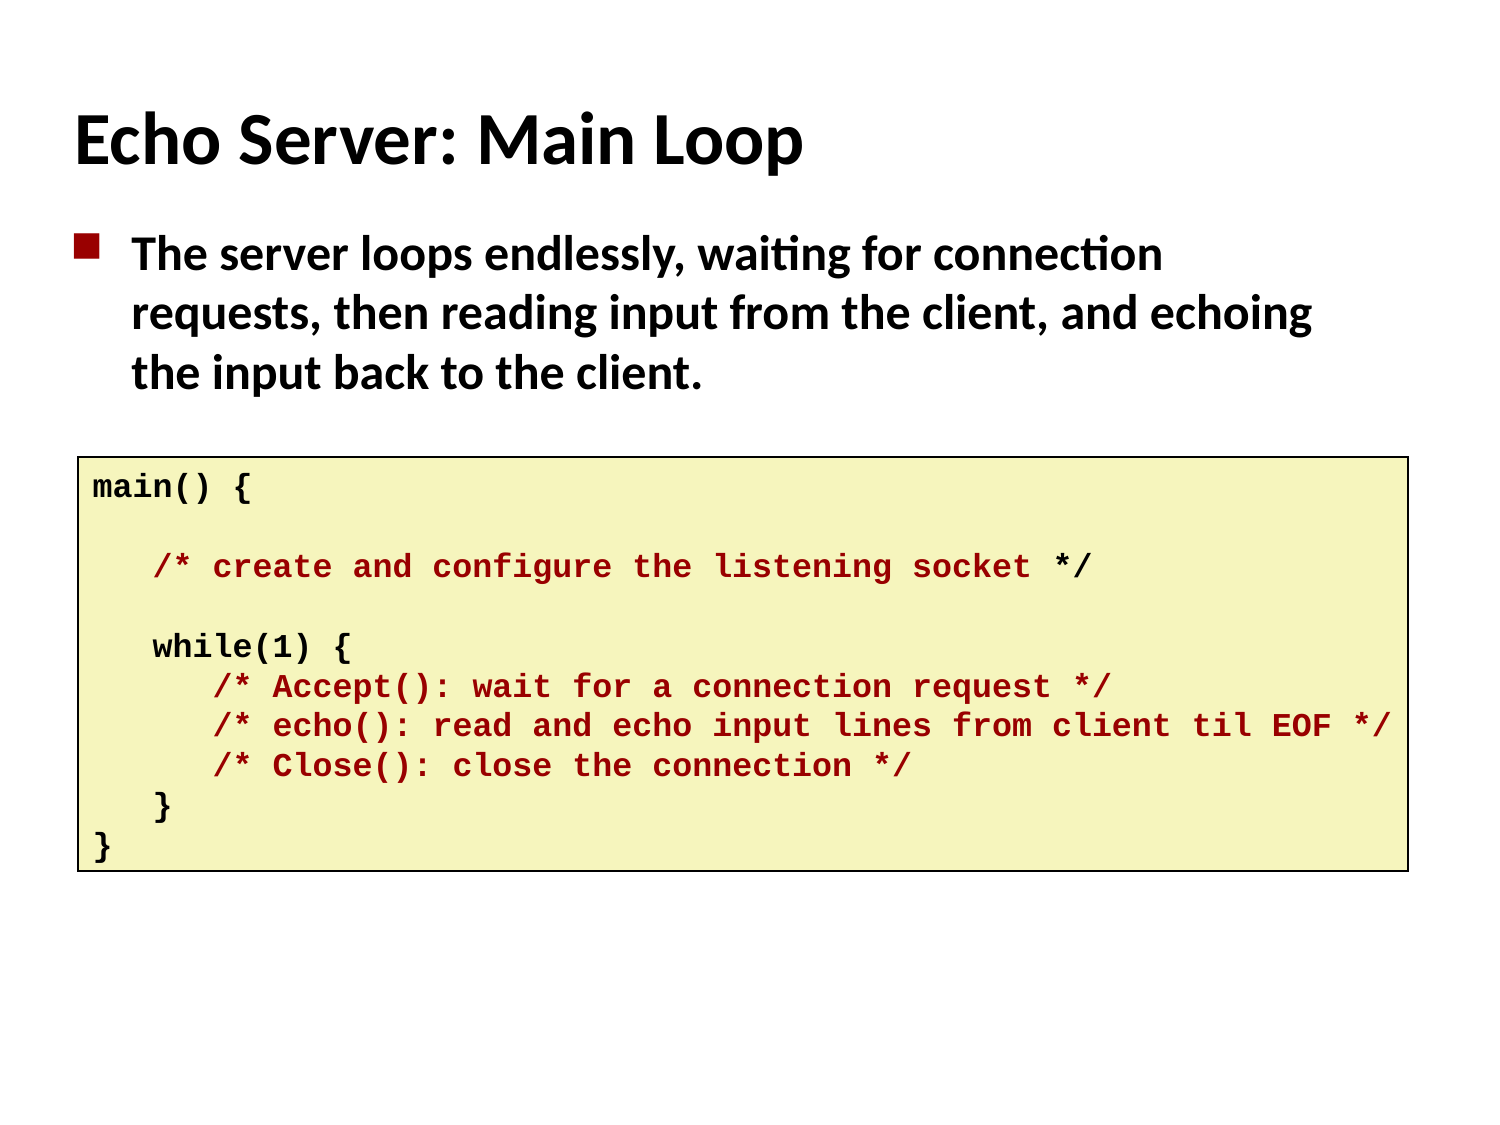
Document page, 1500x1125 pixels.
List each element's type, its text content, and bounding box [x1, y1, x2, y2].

text_box main() { /* create and configure the listening socket */ while(1) { /* Accept(): wait for a connection request */ /* echo(): read and echo input lines from client til EOF */ /* Close(): close the connection */ } } [77, 456, 1408, 871]
title Echo Server: Main Loop [58, 87, 1176, 182]
list The server loops endlessly, waiting for connection requests, then reading input from the client, and echoing the input back to the client. [59, 212, 1356, 413]
